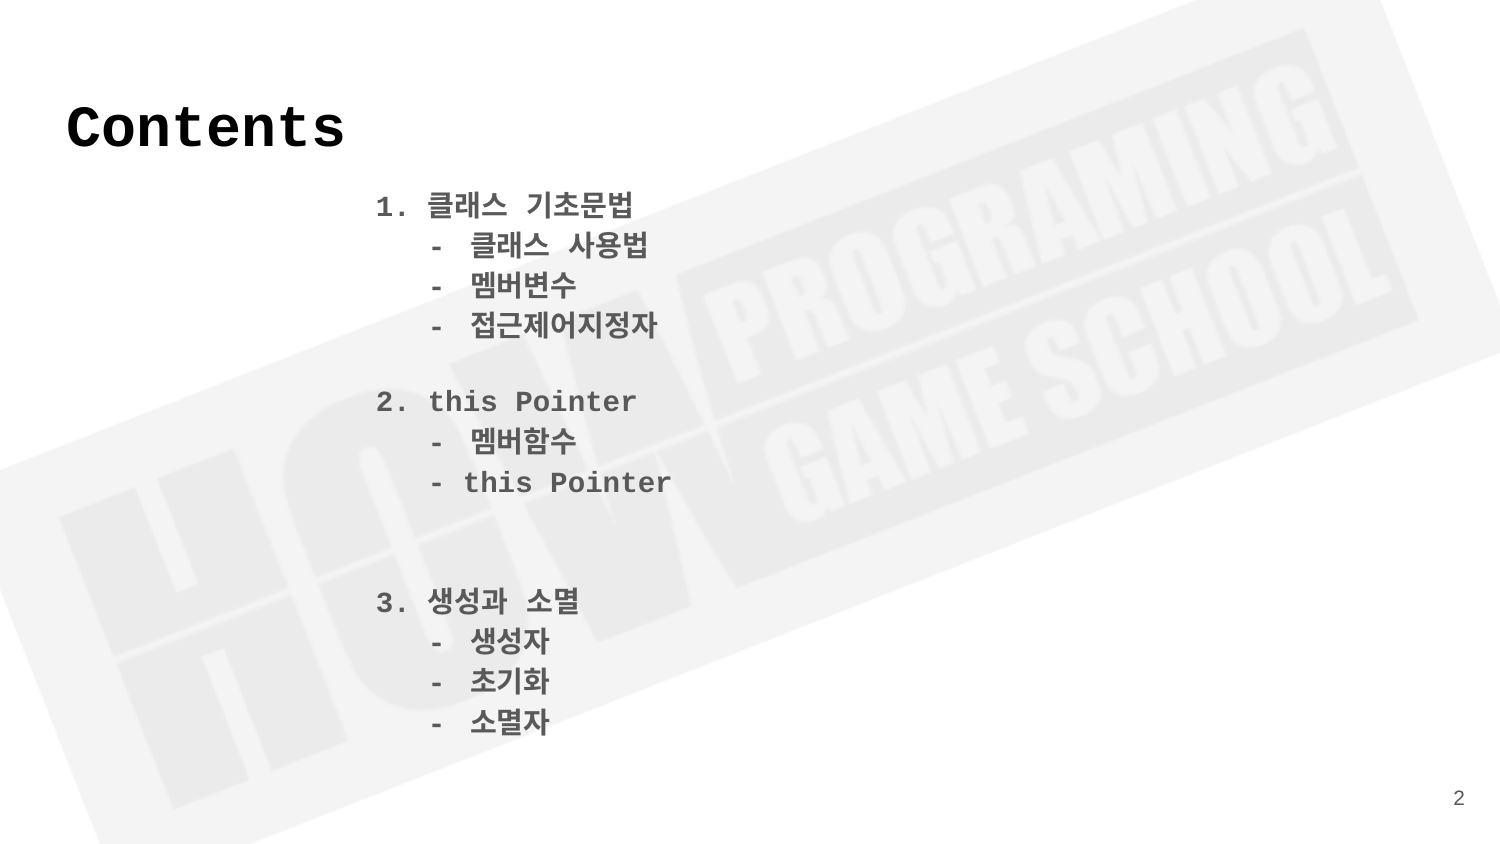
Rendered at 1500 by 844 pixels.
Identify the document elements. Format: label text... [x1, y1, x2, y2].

list 클래스 기초문법 - 클래스 사용법 - 멤버변수 - 접근제어지정자 this Pointer - 멤버함수 - this Pointer 생성과 소멸 - 생성자 - 초기화 - 소멸자 [337, 166, 1449, 810]
title Contents [51, 72, 1449, 167]
slide_number ‹#› [1389, 764, 1480, 830]
